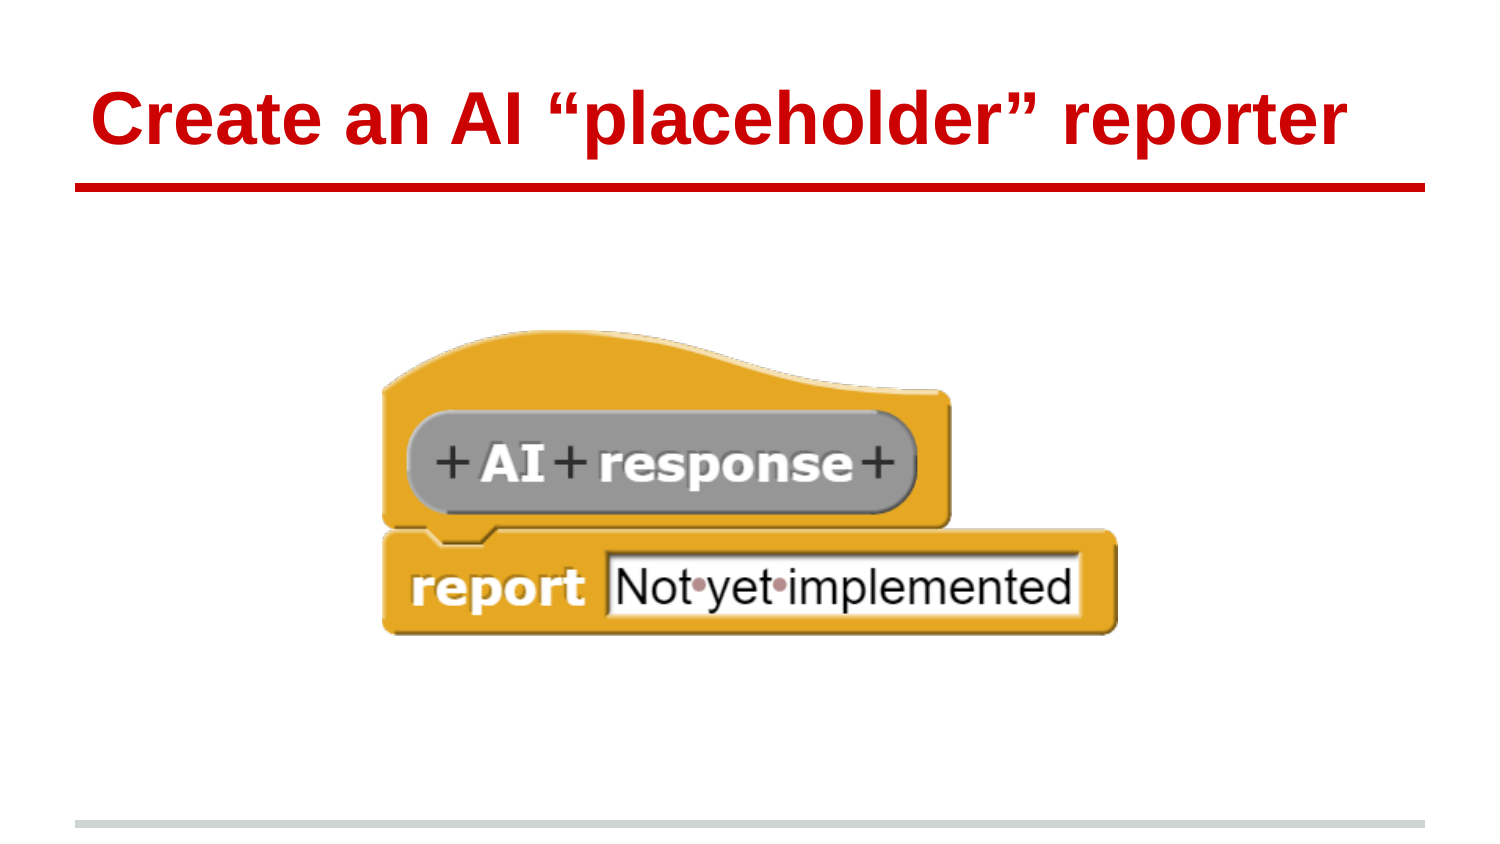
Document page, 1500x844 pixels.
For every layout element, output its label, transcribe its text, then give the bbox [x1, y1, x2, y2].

title Create an AI “placeholder” reporter [75, 33, 1425, 175]
picture [382, 330, 1118, 653]
